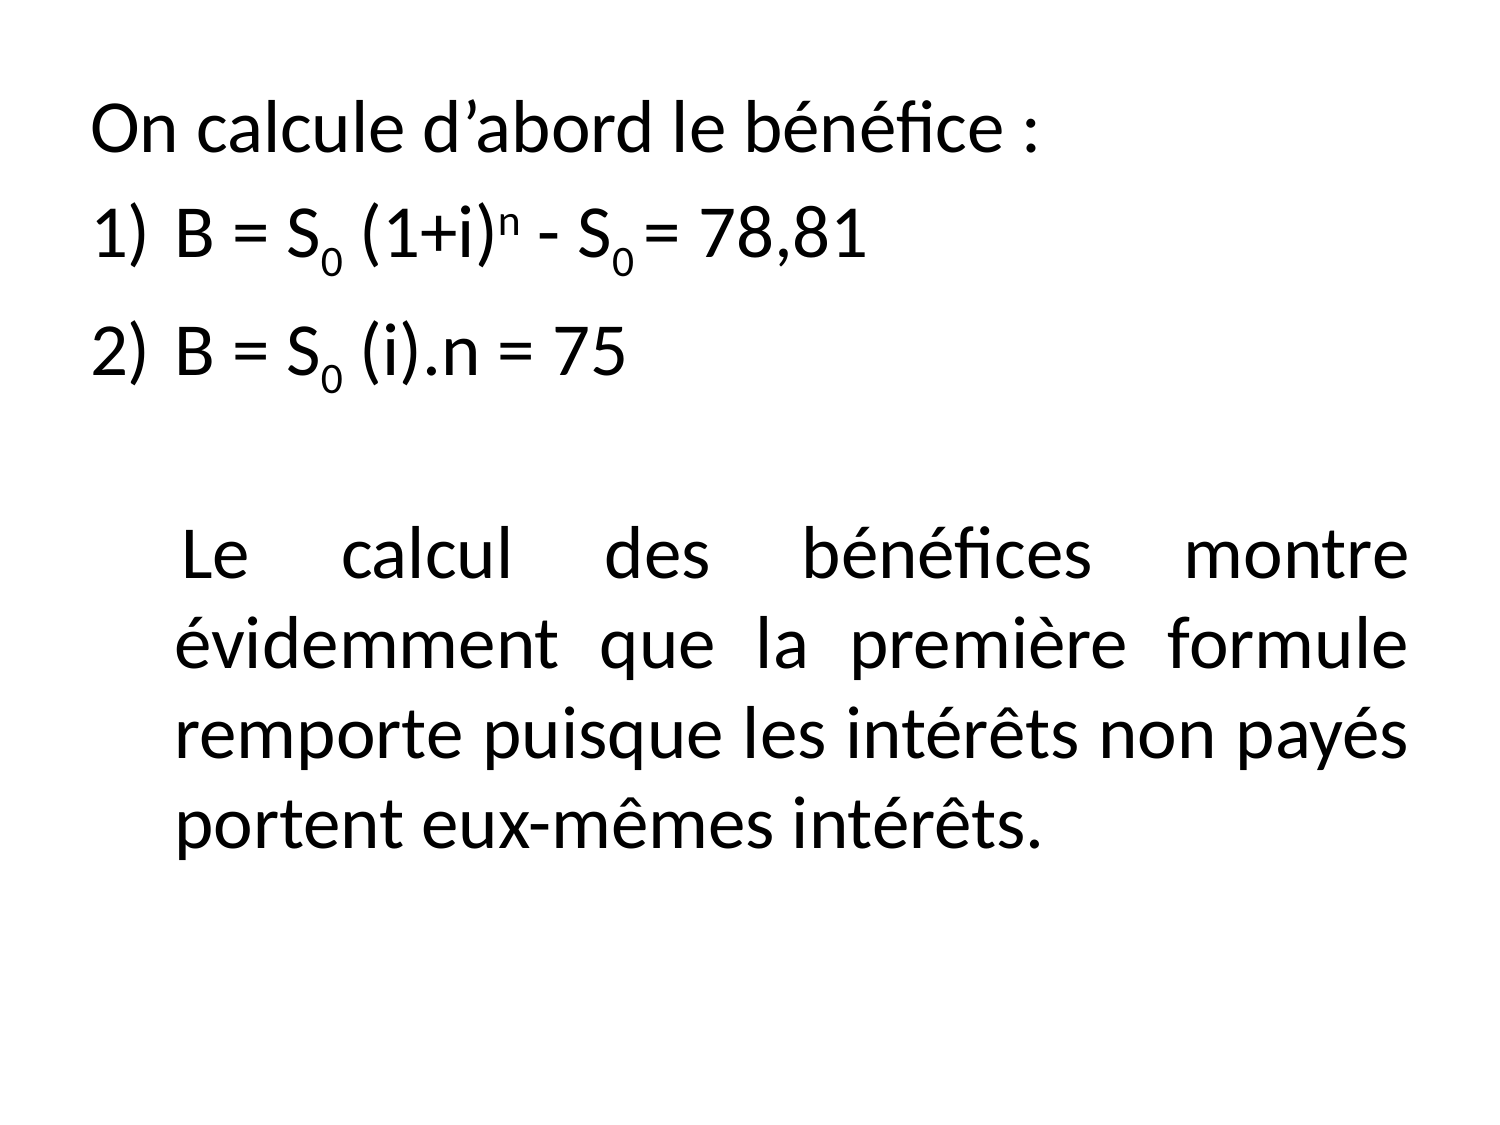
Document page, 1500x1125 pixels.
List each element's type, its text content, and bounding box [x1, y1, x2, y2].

list On calcule d’abord le bénéfice : B = S0 (1+i)n - S0 = 78,81 B = S0 (i).n = 75 Le calcul des bénéfices montre évidemment que la première formule remporte puisque les intérêts non payés portent eux-mêmes intérêts. [75, 70, 1425, 1005]
